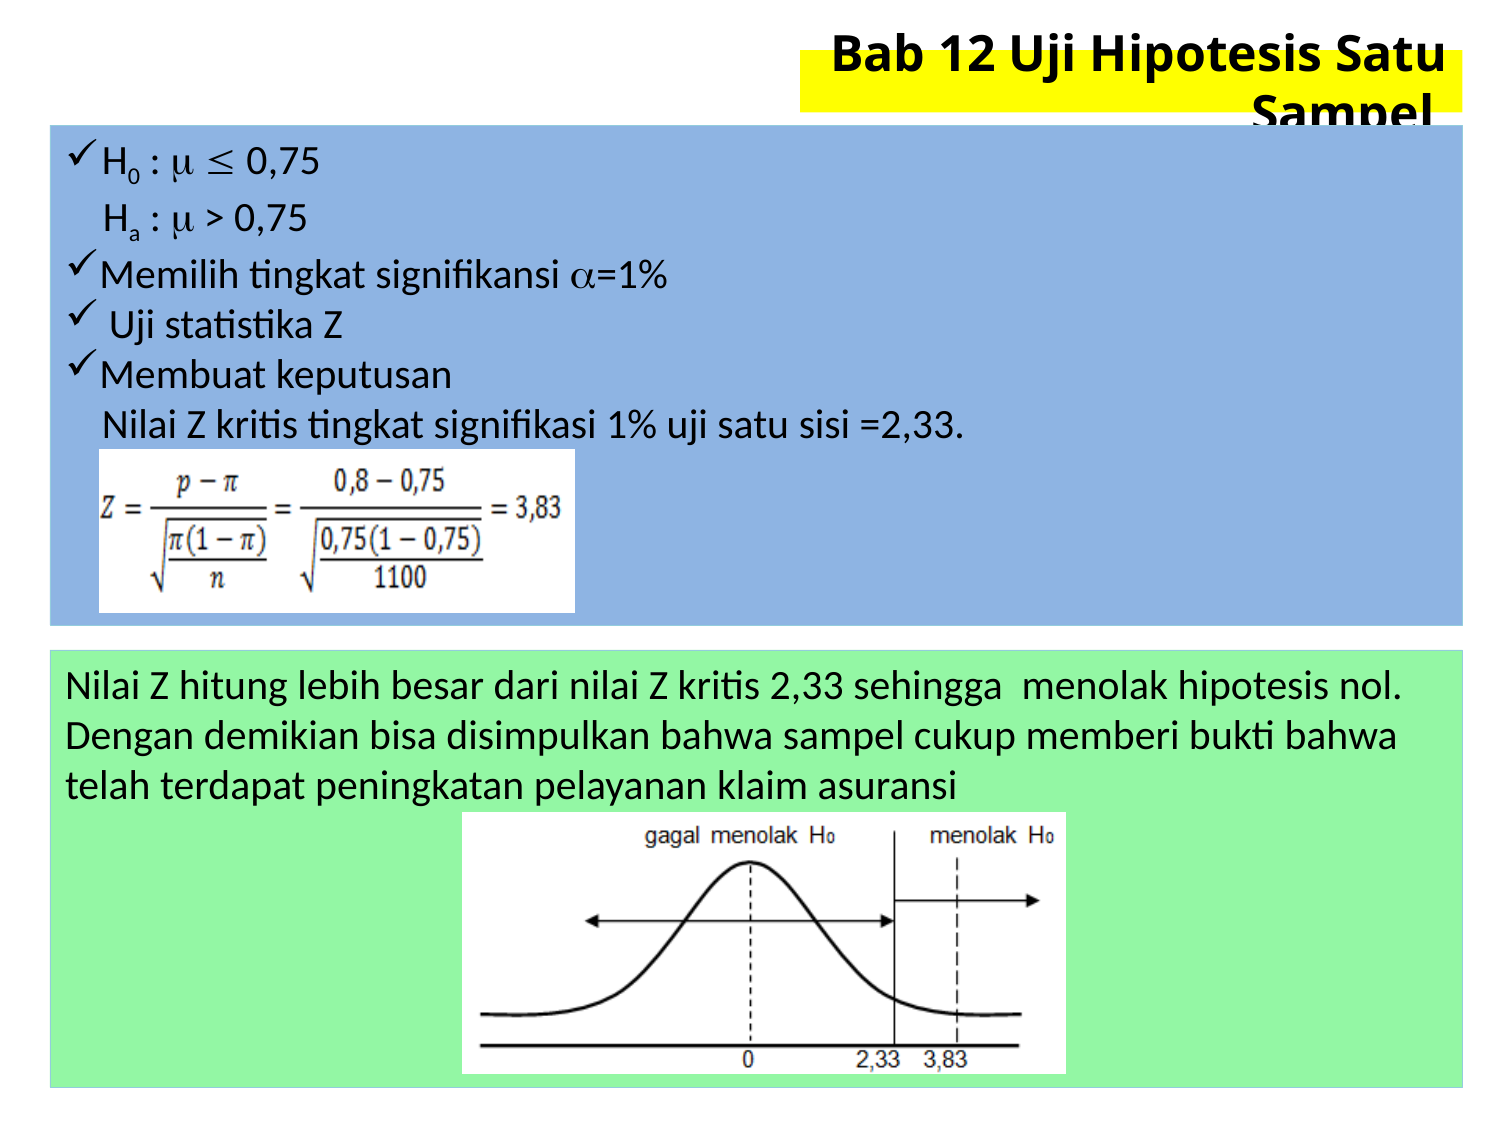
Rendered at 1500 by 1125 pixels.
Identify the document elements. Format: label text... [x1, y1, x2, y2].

text_box Nilai Z hitung lebih besar dari nilai Z kritis 2,33 sehingga menolak hipotesis nol. Dengan demikian bisa disimpulkan bahwa sampel cukup memberi bukti bahwa telah terdapat peningkatan pelayanan klaim asuransi [49, 649, 1463, 1088]
picture [99, 449, 576, 613]
picture [462, 812, 1066, 1074]
text_box H0 :   0,75 Ha :  > 0,75 Memilih tingkat signifikansi =1% Uji statistika Z Membuat keputusan Nilai Z kritis tingkat signifikasi 1% uji satu sisi =2,33. [49, 125, 1463, 625]
title Bab 12 Uji Hipotesis Satu Sampel [800, 50, 1463, 113]
